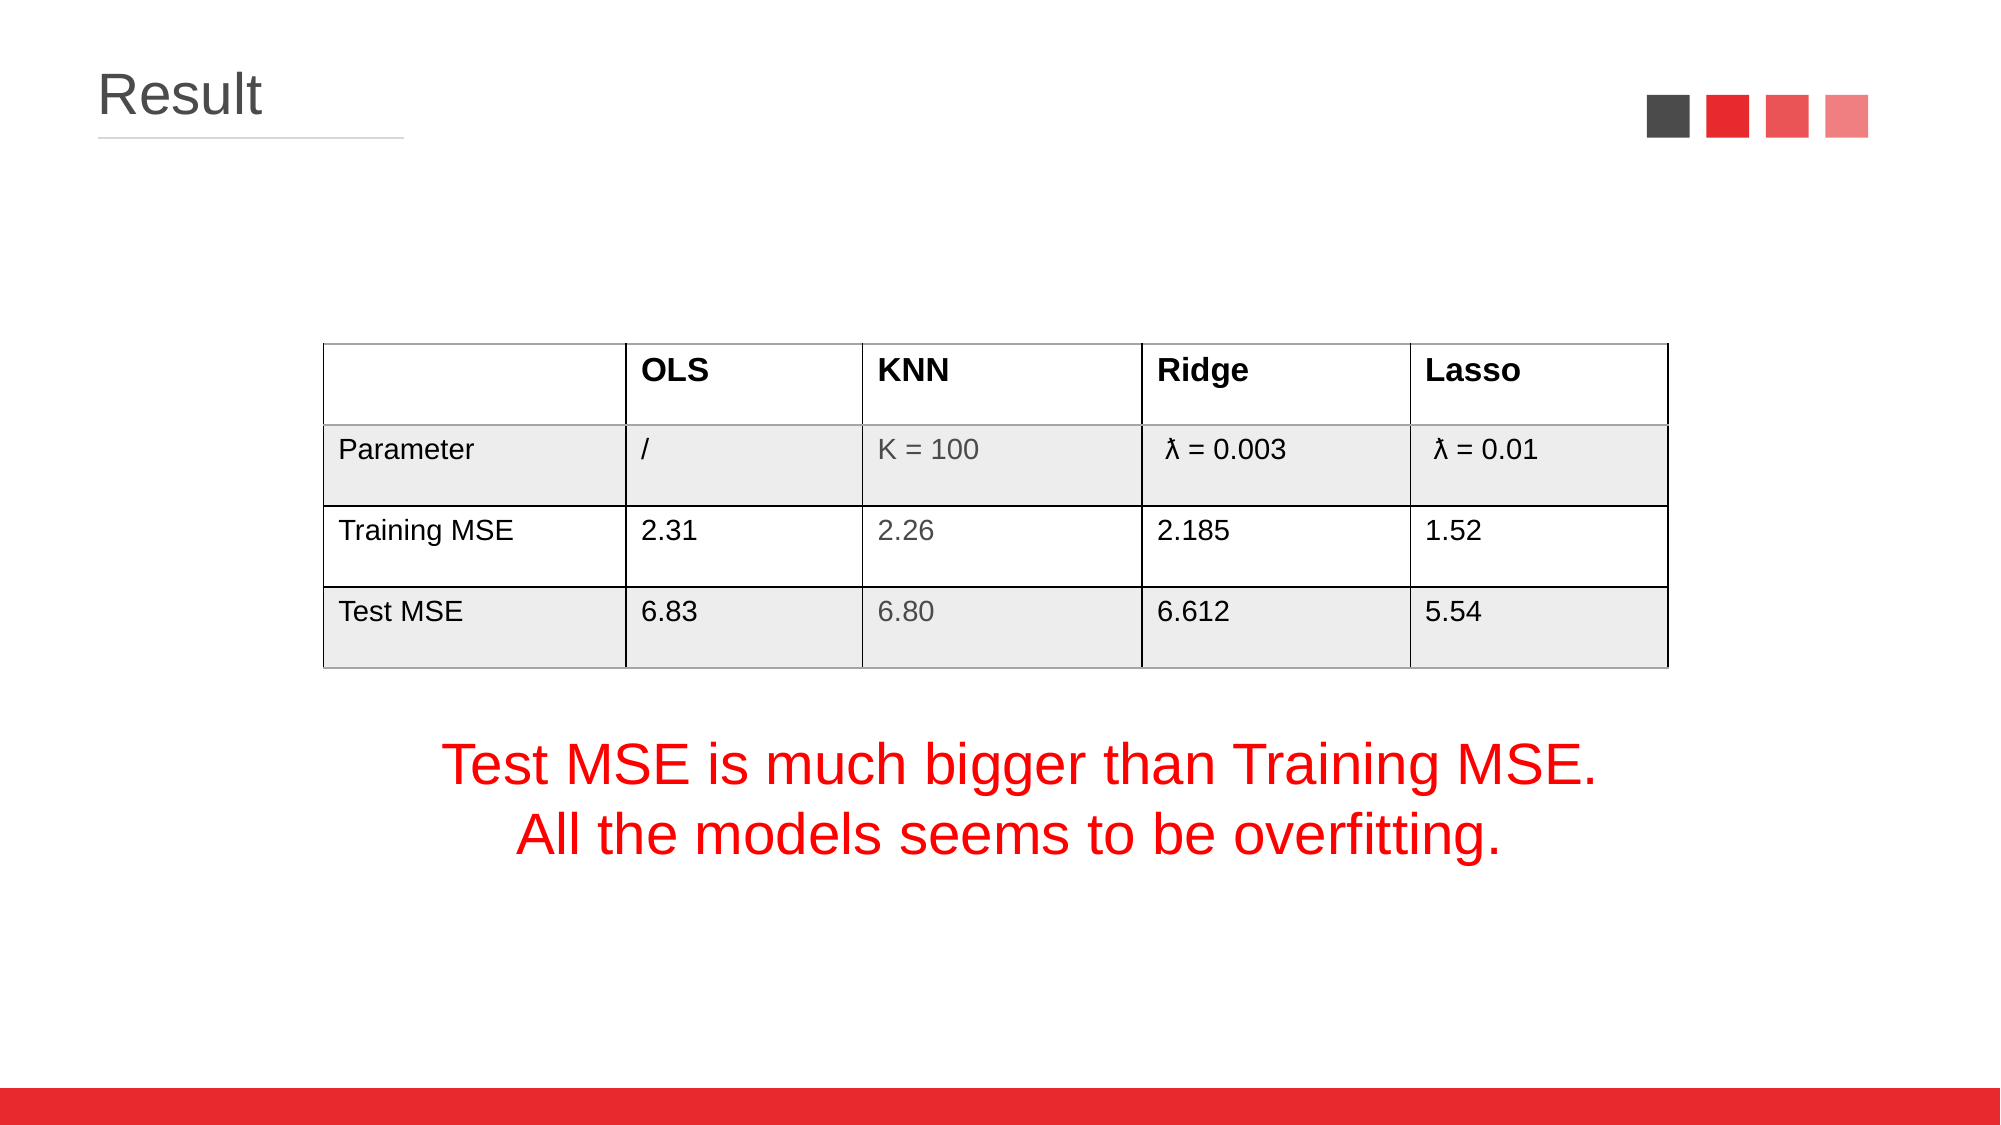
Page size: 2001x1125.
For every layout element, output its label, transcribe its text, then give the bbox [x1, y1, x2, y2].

table_cell 6.83 [627, 588, 862, 667]
table_header Lasso [1411, 345, 1667, 424]
table_cell 6.612 [1143, 588, 1410, 667]
table_header Ridge [1143, 345, 1410, 424]
table_cell Parameter [324, 426, 625, 505]
table_cell 1.52 [1411, 507, 1667, 586]
table_cell Test MSE [324, 588, 625, 667]
text_box [1825, 94, 1869, 138]
text_box [1765, 94, 1809, 138]
table_cell Training MSE [324, 507, 625, 586]
table_cell 6.80 [863, 588, 1141, 667]
table_cell 2.26 [863, 507, 1141, 586]
text_box Test MSE is much bigger than Training MSE. All the models seems to be overfitting. [426, 718, 1658, 876]
text_box [0, 1088, 2000, 1125]
text_box [1646, 94, 1690, 138]
table_cell ƛ = 0.003 [1143, 426, 1410, 505]
table_header KNN [863, 345, 1141, 424]
table_cell 2.185 [1143, 507, 1410, 586]
table_cell 5.54 [1411, 588, 1667, 667]
table_header [324, 345, 625, 424]
table_header OLS [627, 345, 862, 424]
table_cell K = 100 [863, 426, 1141, 505]
table_cell 2.31 [627, 507, 862, 586]
table_cell ƛ = 0.01 [1411, 426, 1667, 505]
text_box Result [82, 49, 857, 135]
text_box [1706, 94, 1750, 138]
table_cell / [627, 426, 862, 505]
